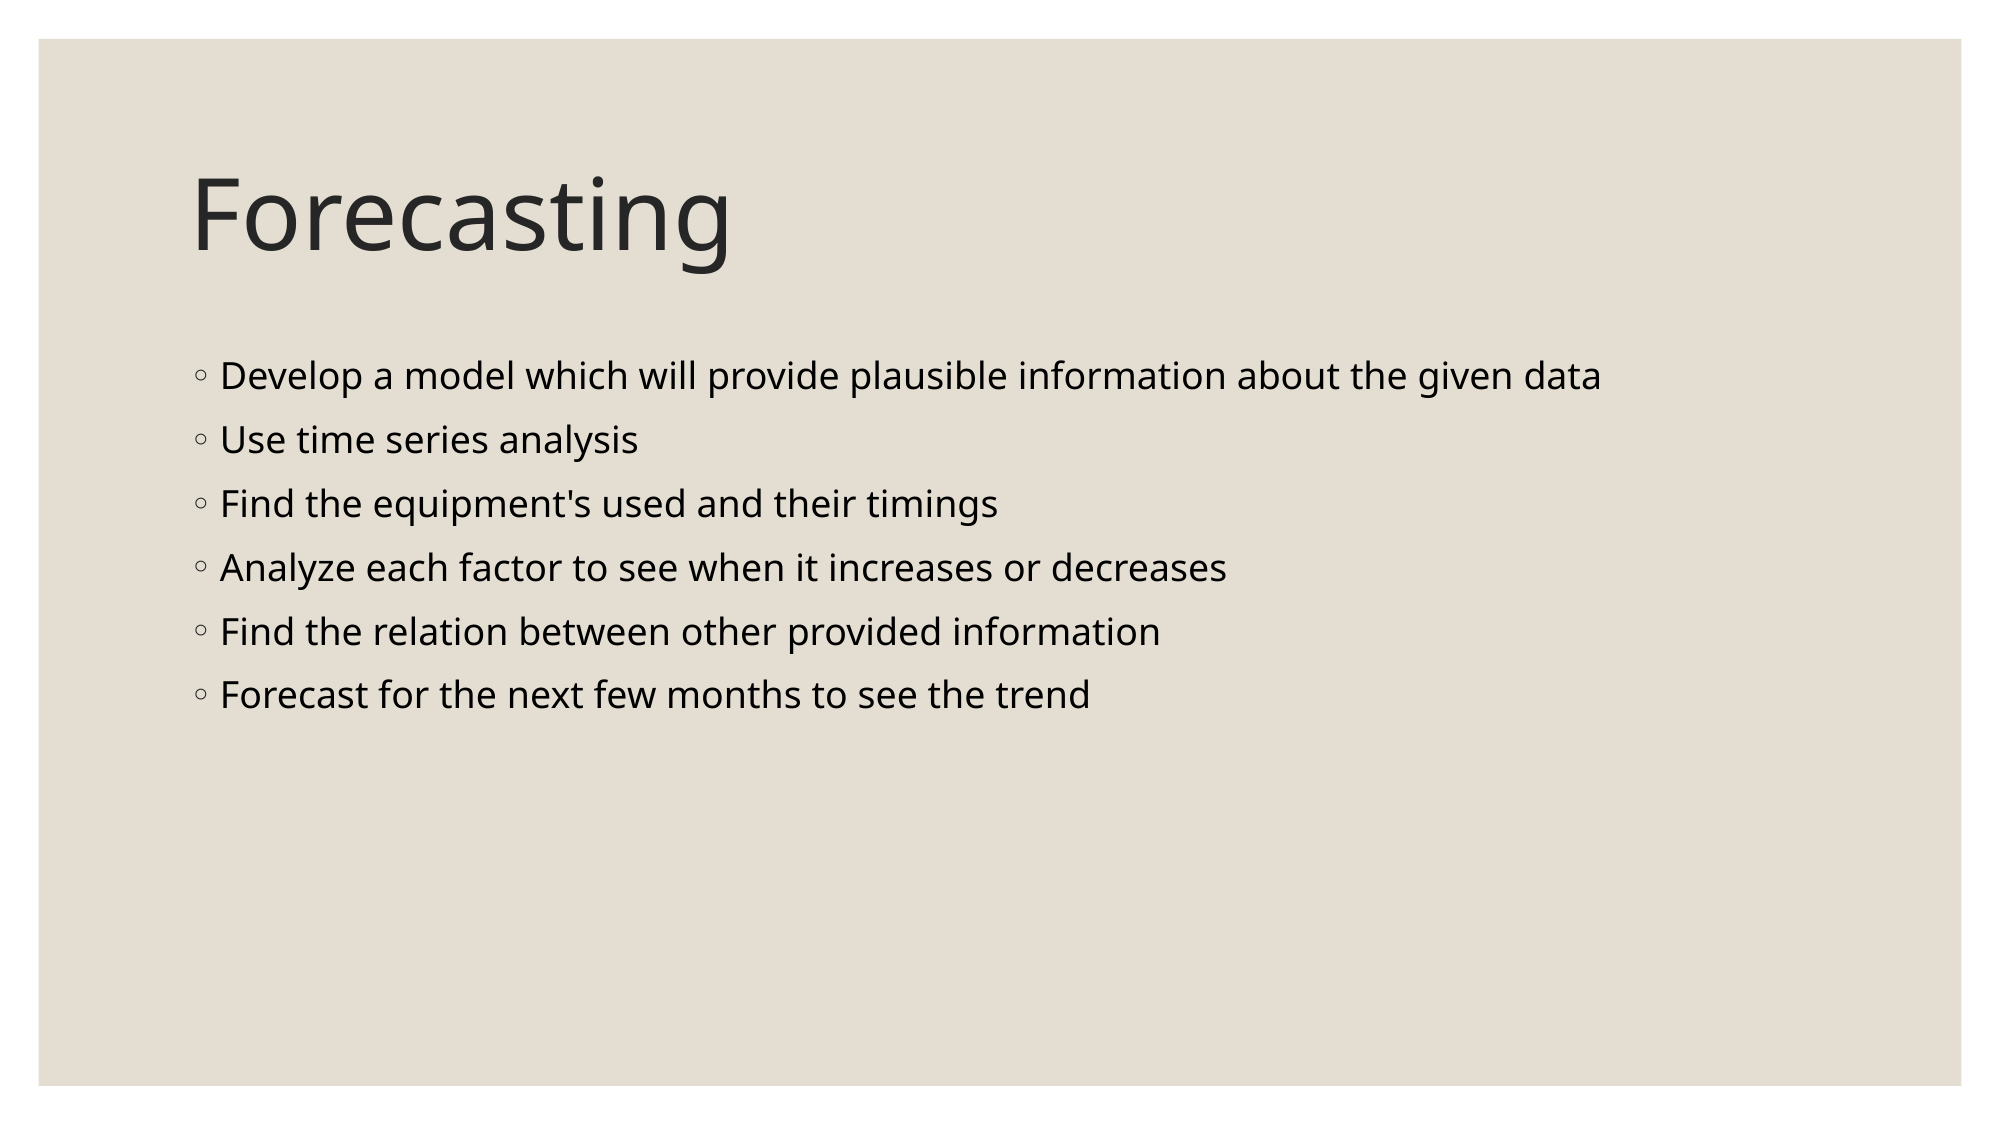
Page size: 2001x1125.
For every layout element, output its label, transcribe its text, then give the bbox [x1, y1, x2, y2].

list Develop a model which will provide plausible information about the given data Use time series analysis Find the equipment's used and their timings Analyze each factor to see when it increases or decreases Find the relation between other provided information Forecast for the next few months to see the trend [174, 345, 1825, 990]
title Forecasting [174, 105, 1825, 331]
